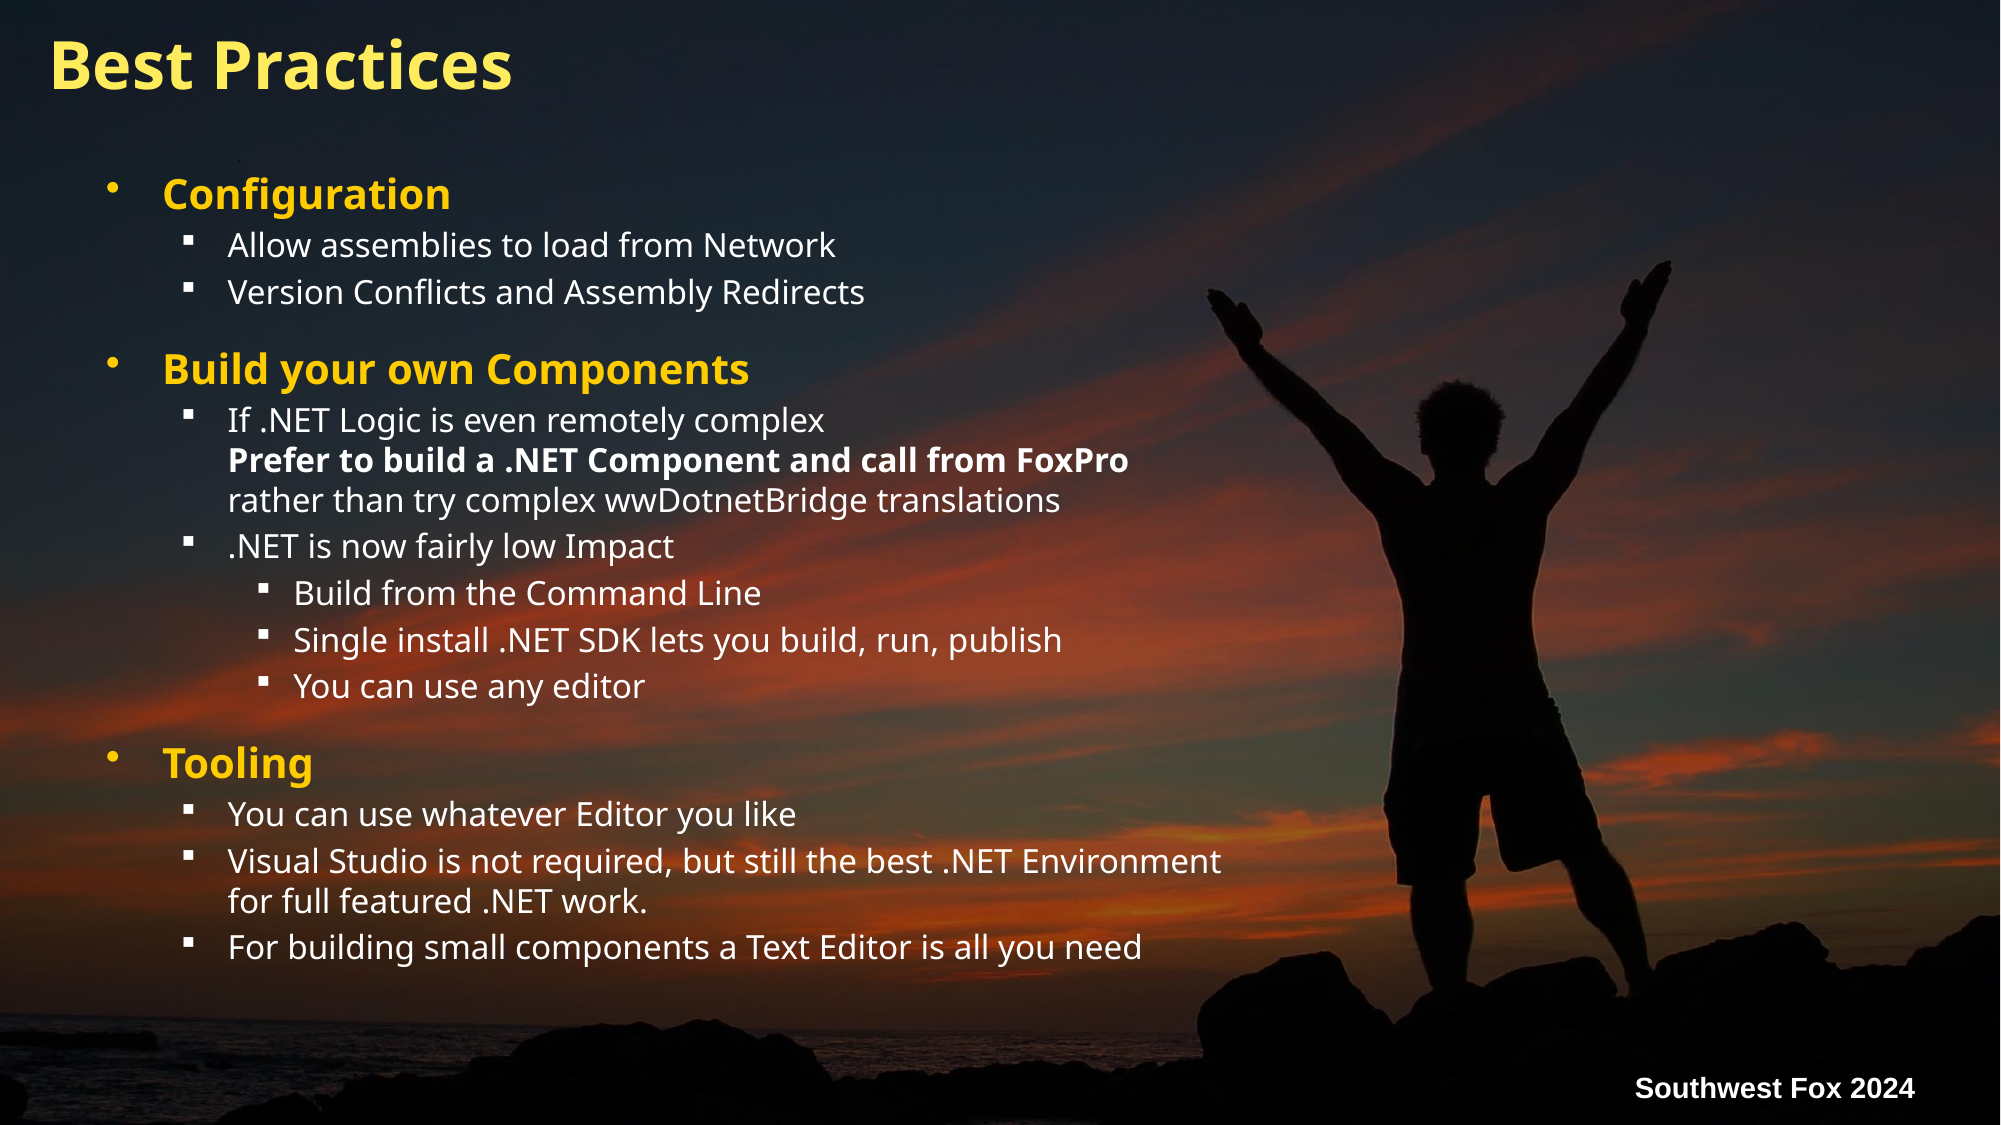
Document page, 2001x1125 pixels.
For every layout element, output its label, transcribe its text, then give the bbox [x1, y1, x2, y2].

list Configuration Allow assemblies to load from Network Version Conflicts and Assembly Redirects Build your own Components If .NET Logic is even remotely complex Prefer to build a .NET Component and call from FoxPro rather than try complex wwDotnetBridge translations .NET is now fairly low Impact Build from the Command Line Single install .NET SDK lets you build, run, publish You can use any editor Tooling You can use whatever Editor you like Visual Studio is not required, but still the best .NET Environment for full featured .NET work. For building small components a Text Editor is all you need [83, 149, 1967, 988]
title Best Practices [33, 24, 1734, 100]
picture [0, 0, 2001, 1125]
